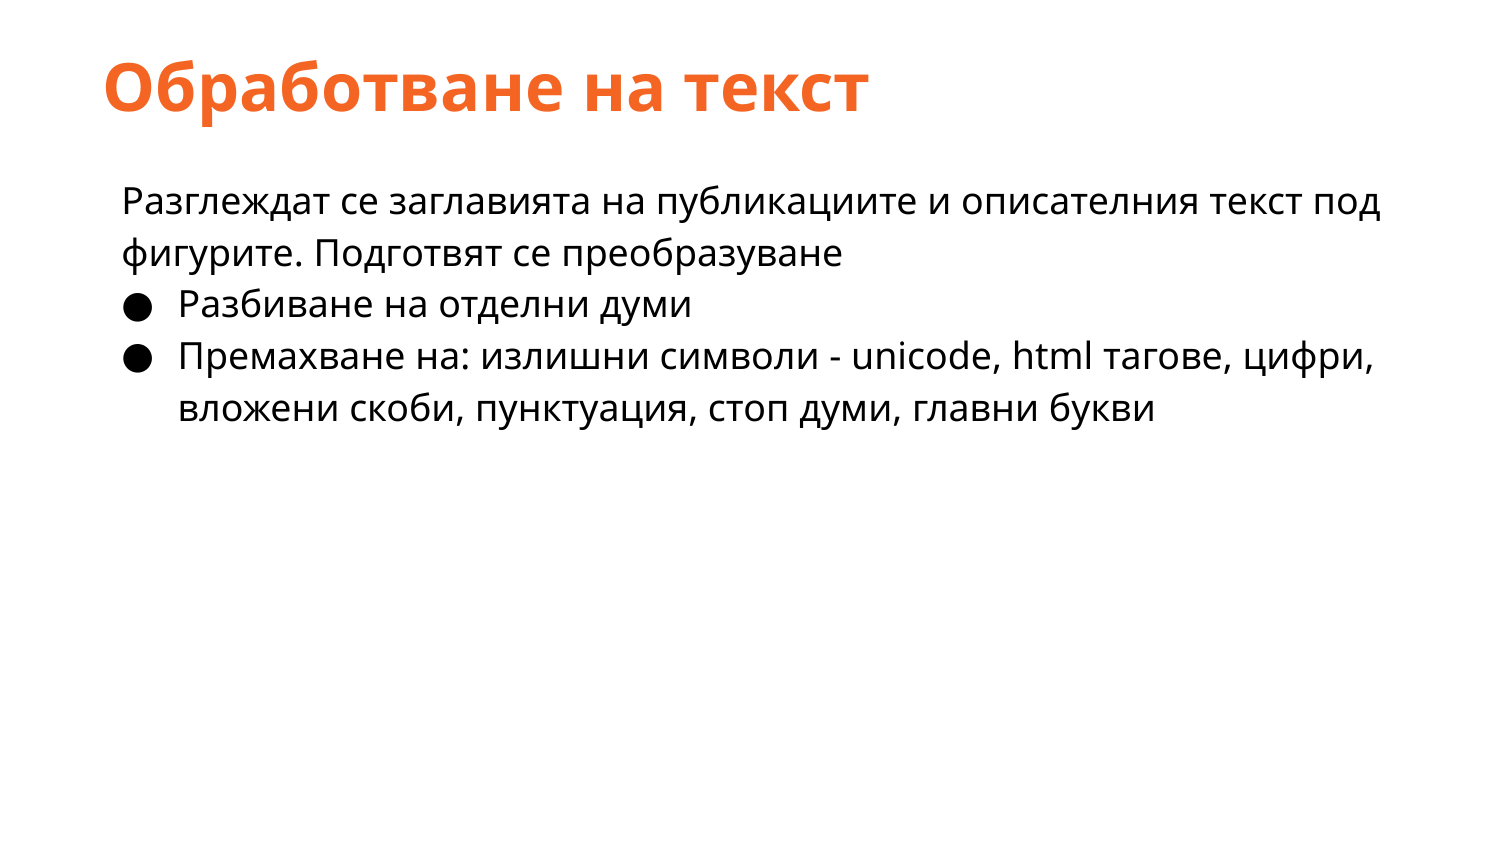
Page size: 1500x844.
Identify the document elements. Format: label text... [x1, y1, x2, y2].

text_box Разглеждат се заглавията на публикациите и описателния текст под фигурите. Подготвят се преобразуване Разбиване на отделни думи Премахване на: излишни символи - unicode, html тагове, цифри, вложени скоби, пунктуация, стоп думи, главни букви [87, 155, 1459, 524]
text_box [28, 129, 1441, 524]
title Обработване на текст [87, 29, 1500, 156]
